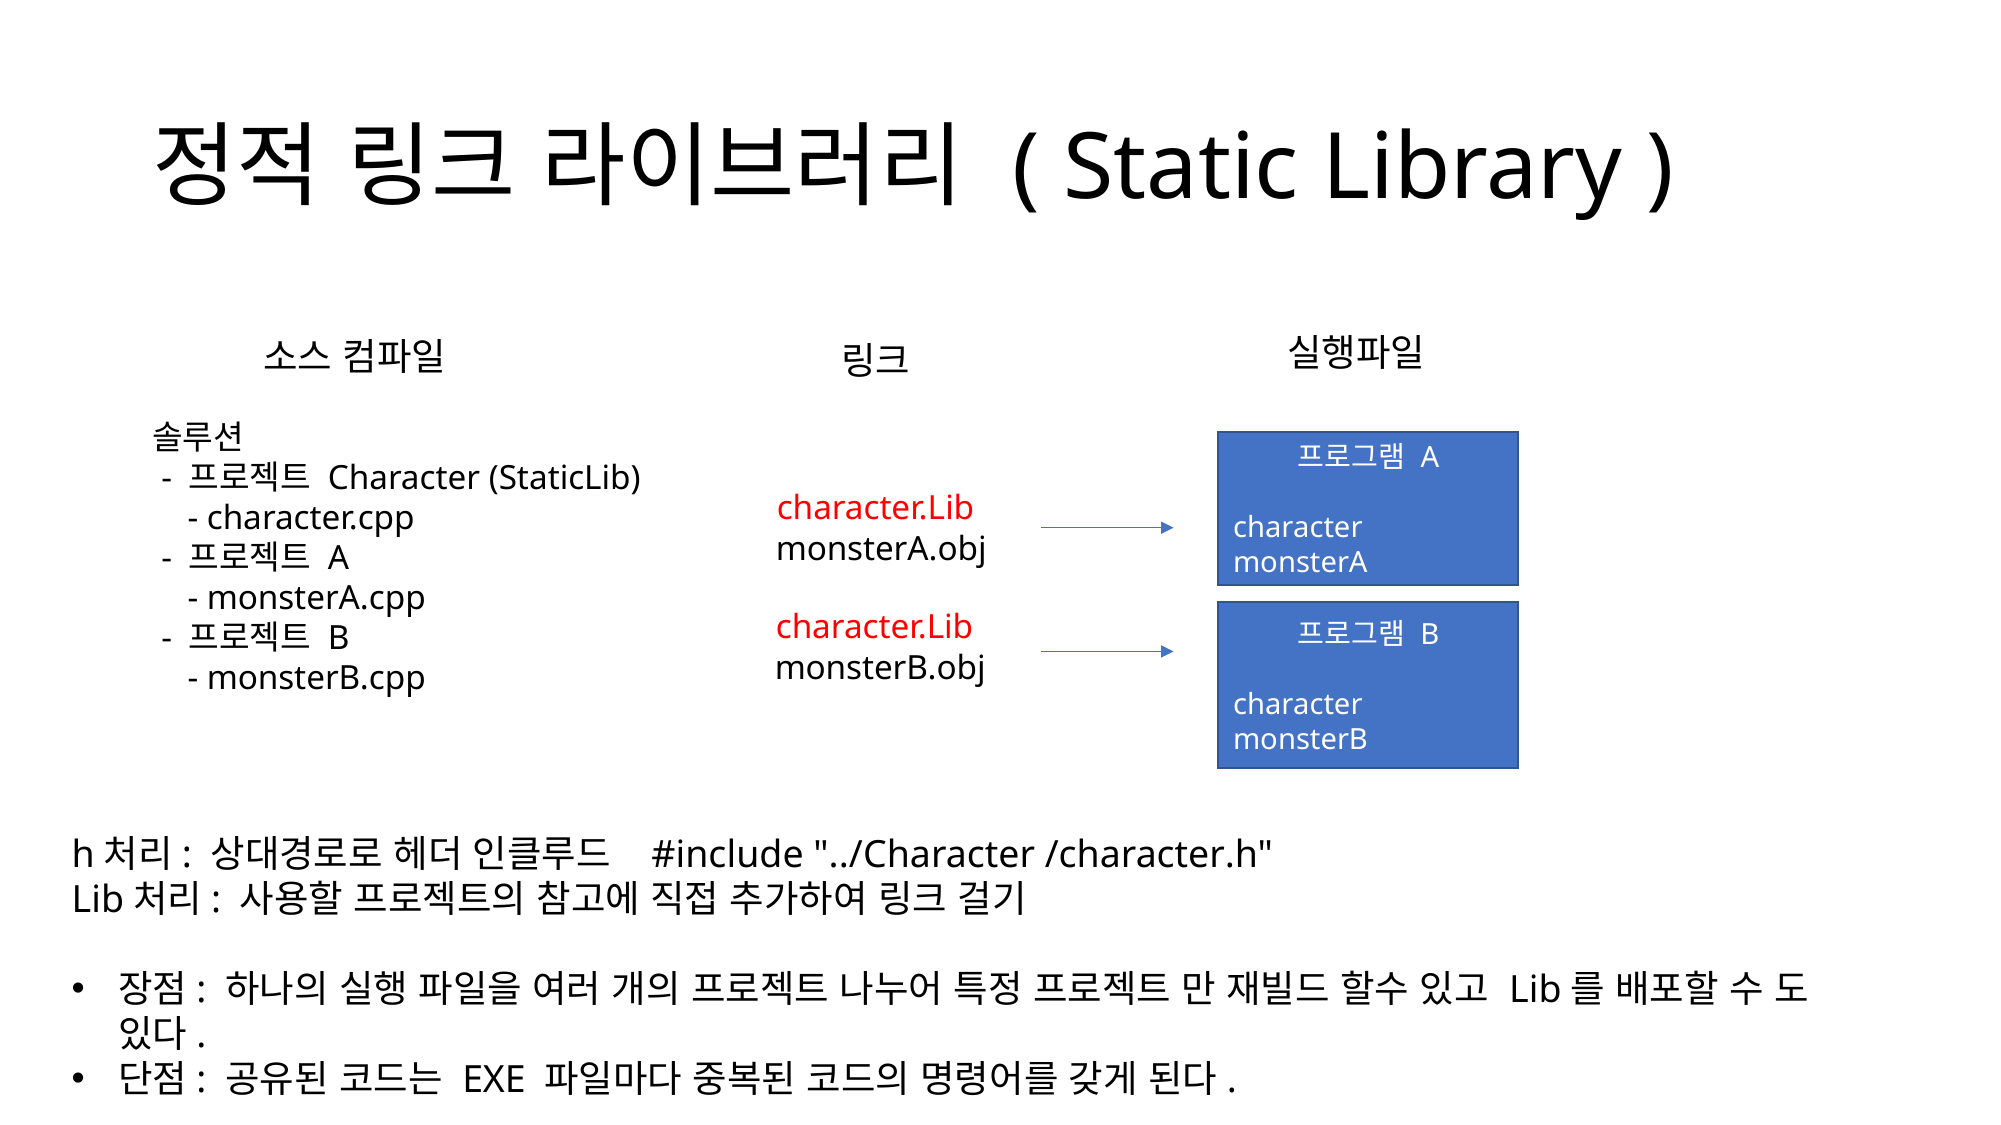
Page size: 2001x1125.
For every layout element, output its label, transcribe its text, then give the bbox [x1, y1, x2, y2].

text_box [137, 321, 1519, 769]
text_box h처리: 상대경로로 헤더 인클루드 #include "../Character /character.h" Lib처리: 사용할 프로젝트의 참고에 직접 추가하여 링크 걸기 장점: 하나의 실행 파일을 여러 개의 프로젝트 나누어 특정 프로젝트 만 재빌드 할수 있고 Lib를 배포할 수 도 있다. 단점: 공유된 코드는 EXE 파일마다 중복된 코드의 명령어를 갖게 된다. [56, 822, 1836, 1107]
title 정적 링크 라이브러리 ( Static Library ) [137, 59, 1863, 278]
